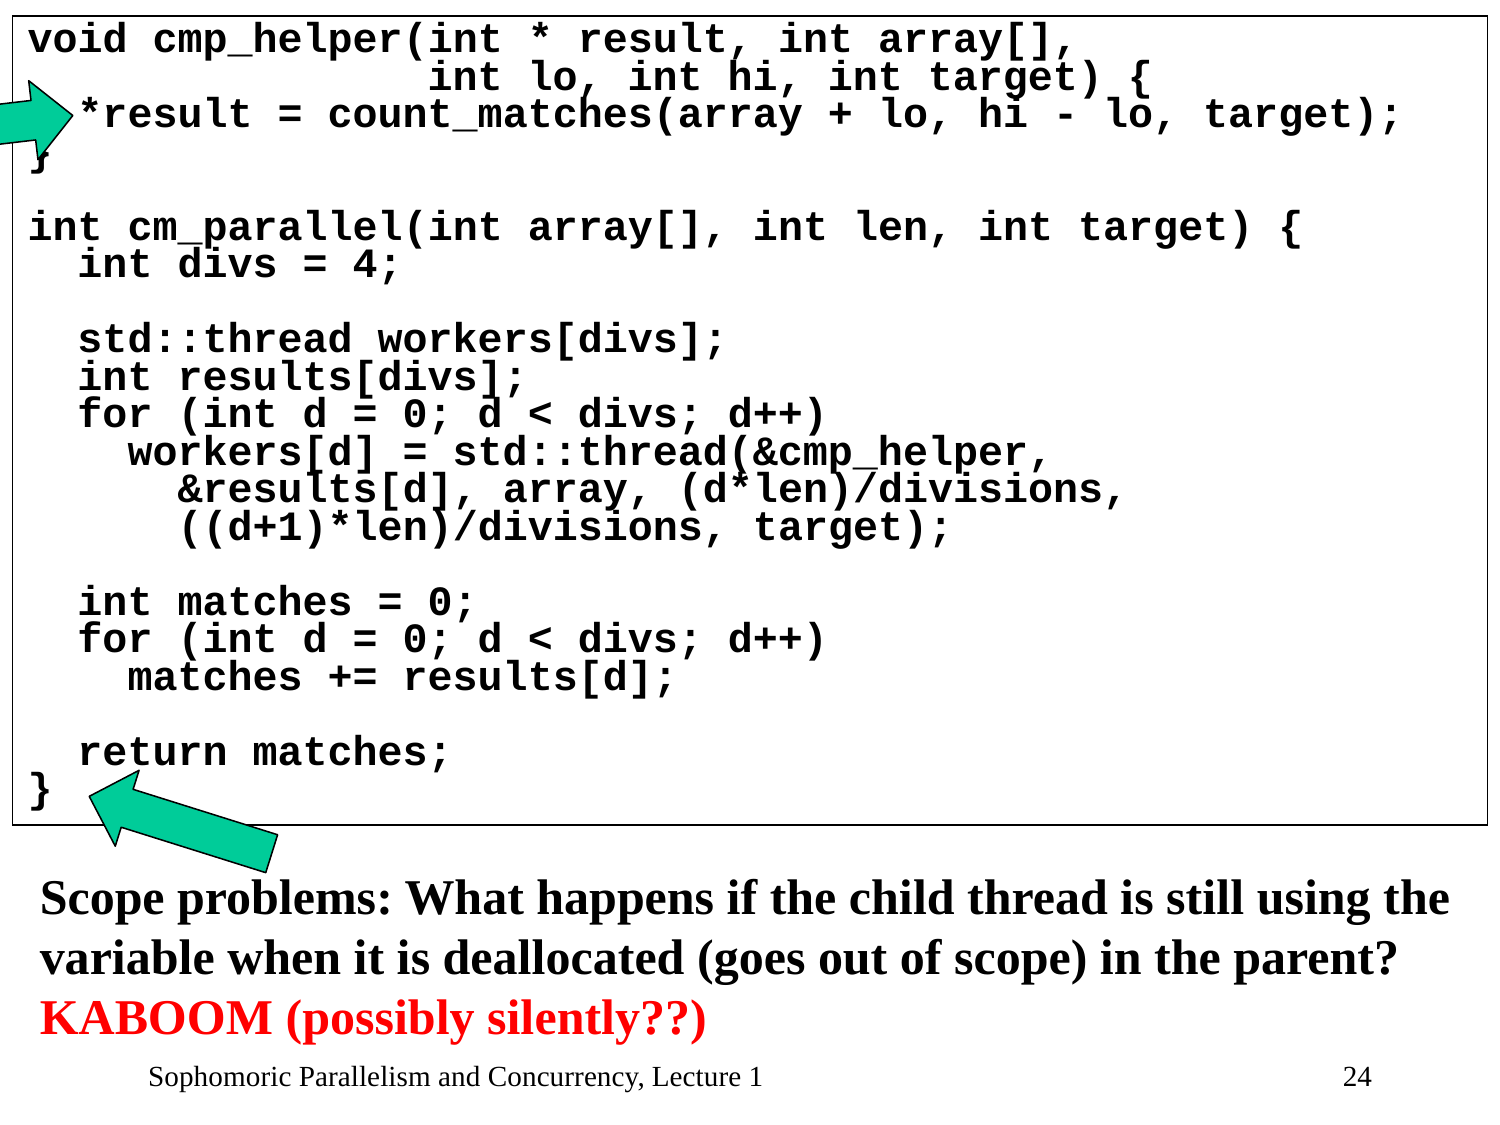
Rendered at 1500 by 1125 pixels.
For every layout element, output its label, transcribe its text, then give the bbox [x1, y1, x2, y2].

slide_number 24 [1074, 1052, 1388, 1125]
footer Sophomoric Parallelism and Concurrency, Lecture 1 [124, 1052, 788, 1125]
text_box [89, 770, 278, 856]
text_box Scope problems: What happens if the child thread is still using the variable when it is deallocated (goes out of scope) in the parent? KABOOM (possibly silently??) [24, 856, 1488, 1052]
text_box [0, 80, 73, 160]
text_box void cmp_helper(int * result, int array[], int lo, int hi, int target) { *result = count_matches(array + lo, hi - lo, target); } int cm_parallel(int array[], int len, int target) { int divs = 4; std::thread workers[divs]; int results[divs]; for (int d = 0; d < divs; d++) workers[d] = std::thread(&cmp_helper, &results[d], array, (d*len)/divisions, ((d+1)*len)/divisions, target); int matches = 0; for (int d = 0; d < divs; d++) matches += results[d]; return matches; } [12, 16, 1488, 825]
